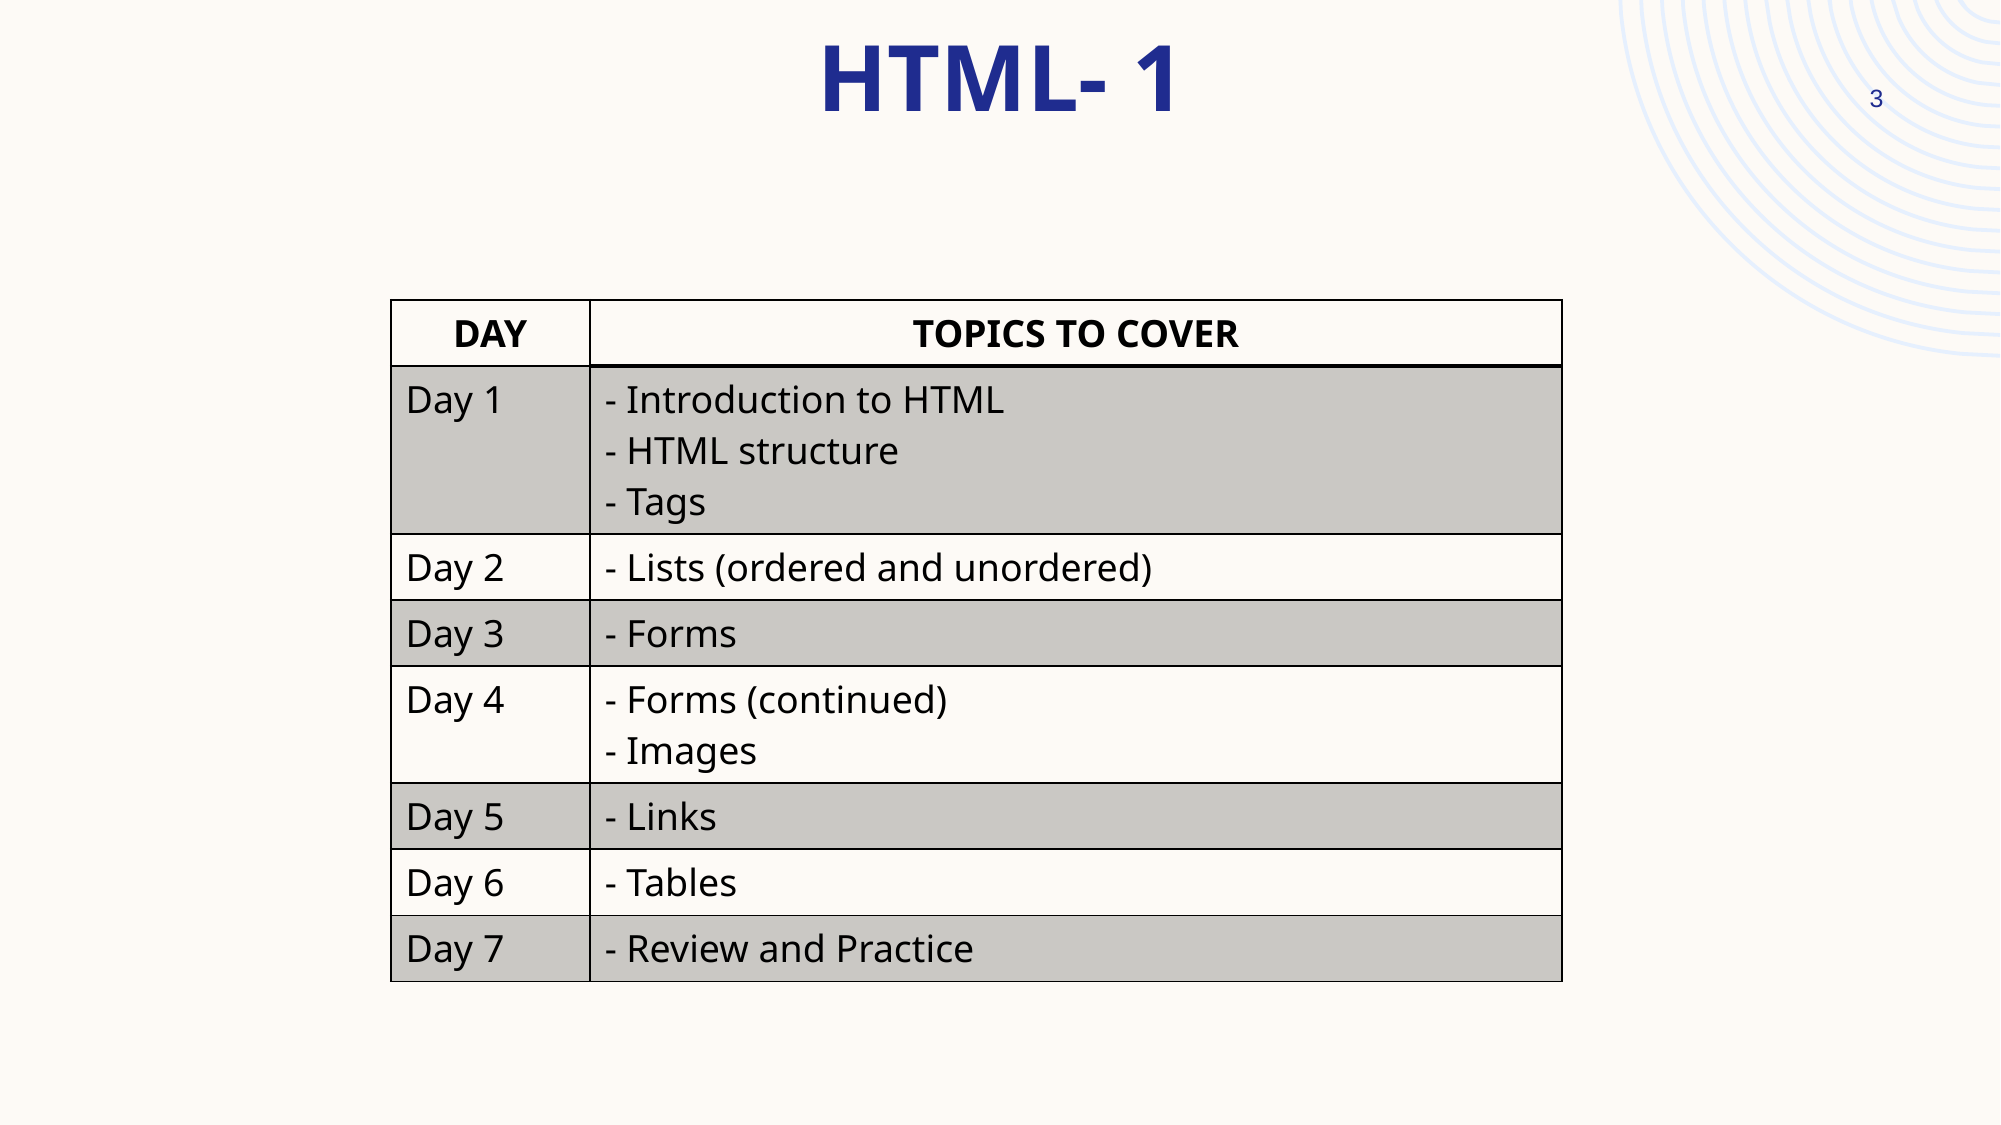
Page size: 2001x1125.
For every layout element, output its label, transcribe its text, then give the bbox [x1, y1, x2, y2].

title HTML- 1 [126, 11, 1877, 138]
table_cell Day 4 [392, 667, 589, 782]
table_header TOPICS TO COVER [591, 301, 1561, 364]
table_cell Day 6 [392, 850, 589, 915]
table_header DAY [392, 301, 589, 365]
table_cell - Introduction to HTML - HTML structure - Tags [591, 368, 1561, 533]
table_cell Day 5 [392, 784, 589, 848]
table_cell - Links [591, 784, 1561, 848]
table_cell - Tables [591, 850, 1561, 915]
table_cell - Forms [591, 601, 1561, 665]
table_cell Day 2 [392, 535, 589, 599]
table_cell - Forms (continued) - Images [591, 667, 1561, 782]
table_cell Day 1 [392, 367, 589, 533]
slide_number 3 [1795, 75, 1958, 120]
table_cell - Lists (ordered and unordered) [591, 535, 1561, 599]
table_cell Day 7 [392, 916, 589, 981]
table_cell - Review and Practice [591, 916, 1561, 981]
table_cell Day 3 [392, 601, 589, 665]
